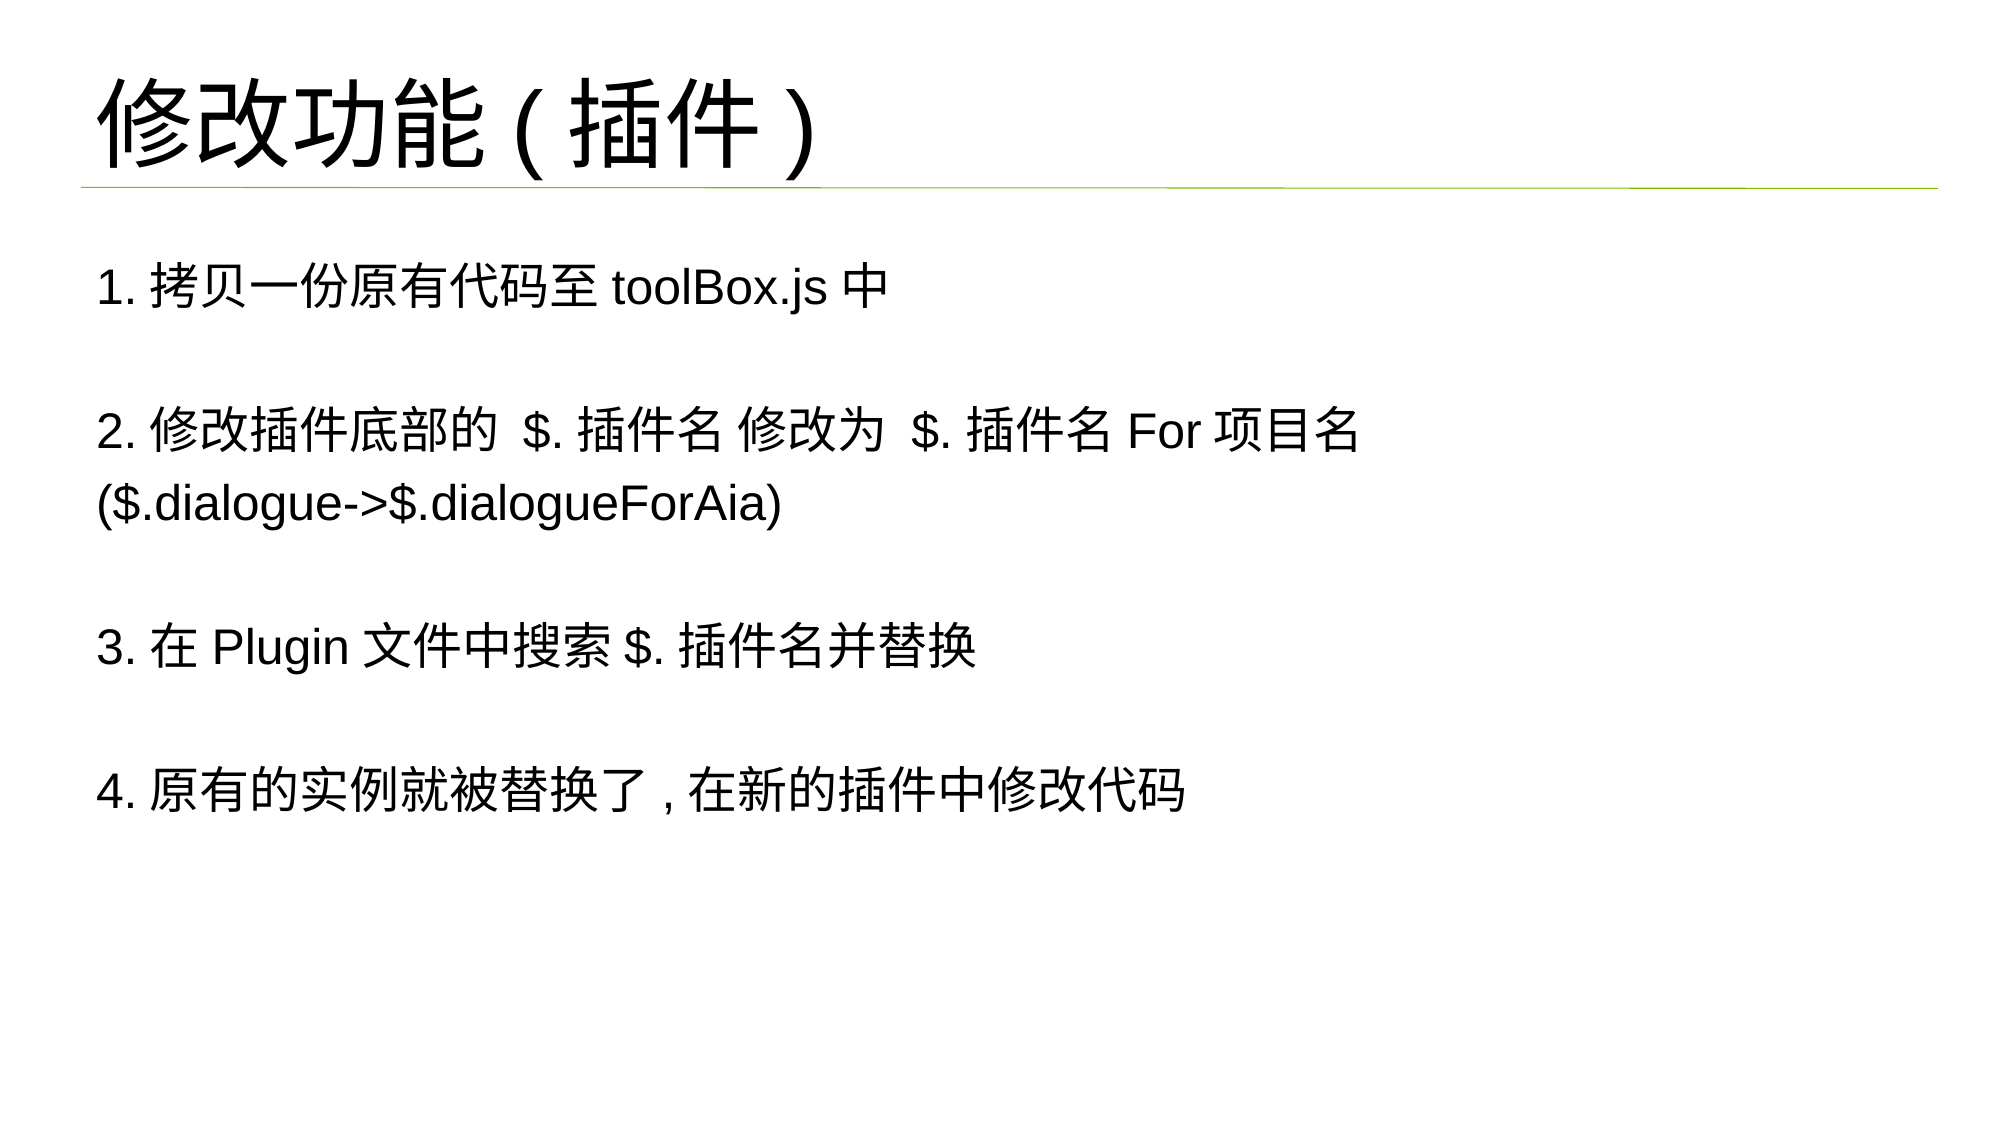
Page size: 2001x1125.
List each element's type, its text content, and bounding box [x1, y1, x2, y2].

text_box 修改功能(插件) [80, 31, 1939, 187]
text_box 1.拷贝一份原有代码至toolBox.js中 2.修改插件底部的 $.插件名 修改为 $.插件名For项目名 ($.dialogue->$.dialogueForAia) 3.在Plugin文件中搜索$.插件名并替换 4.原有的实例就被替换了,在新的插件中修改代码 [80, 235, 1868, 997]
